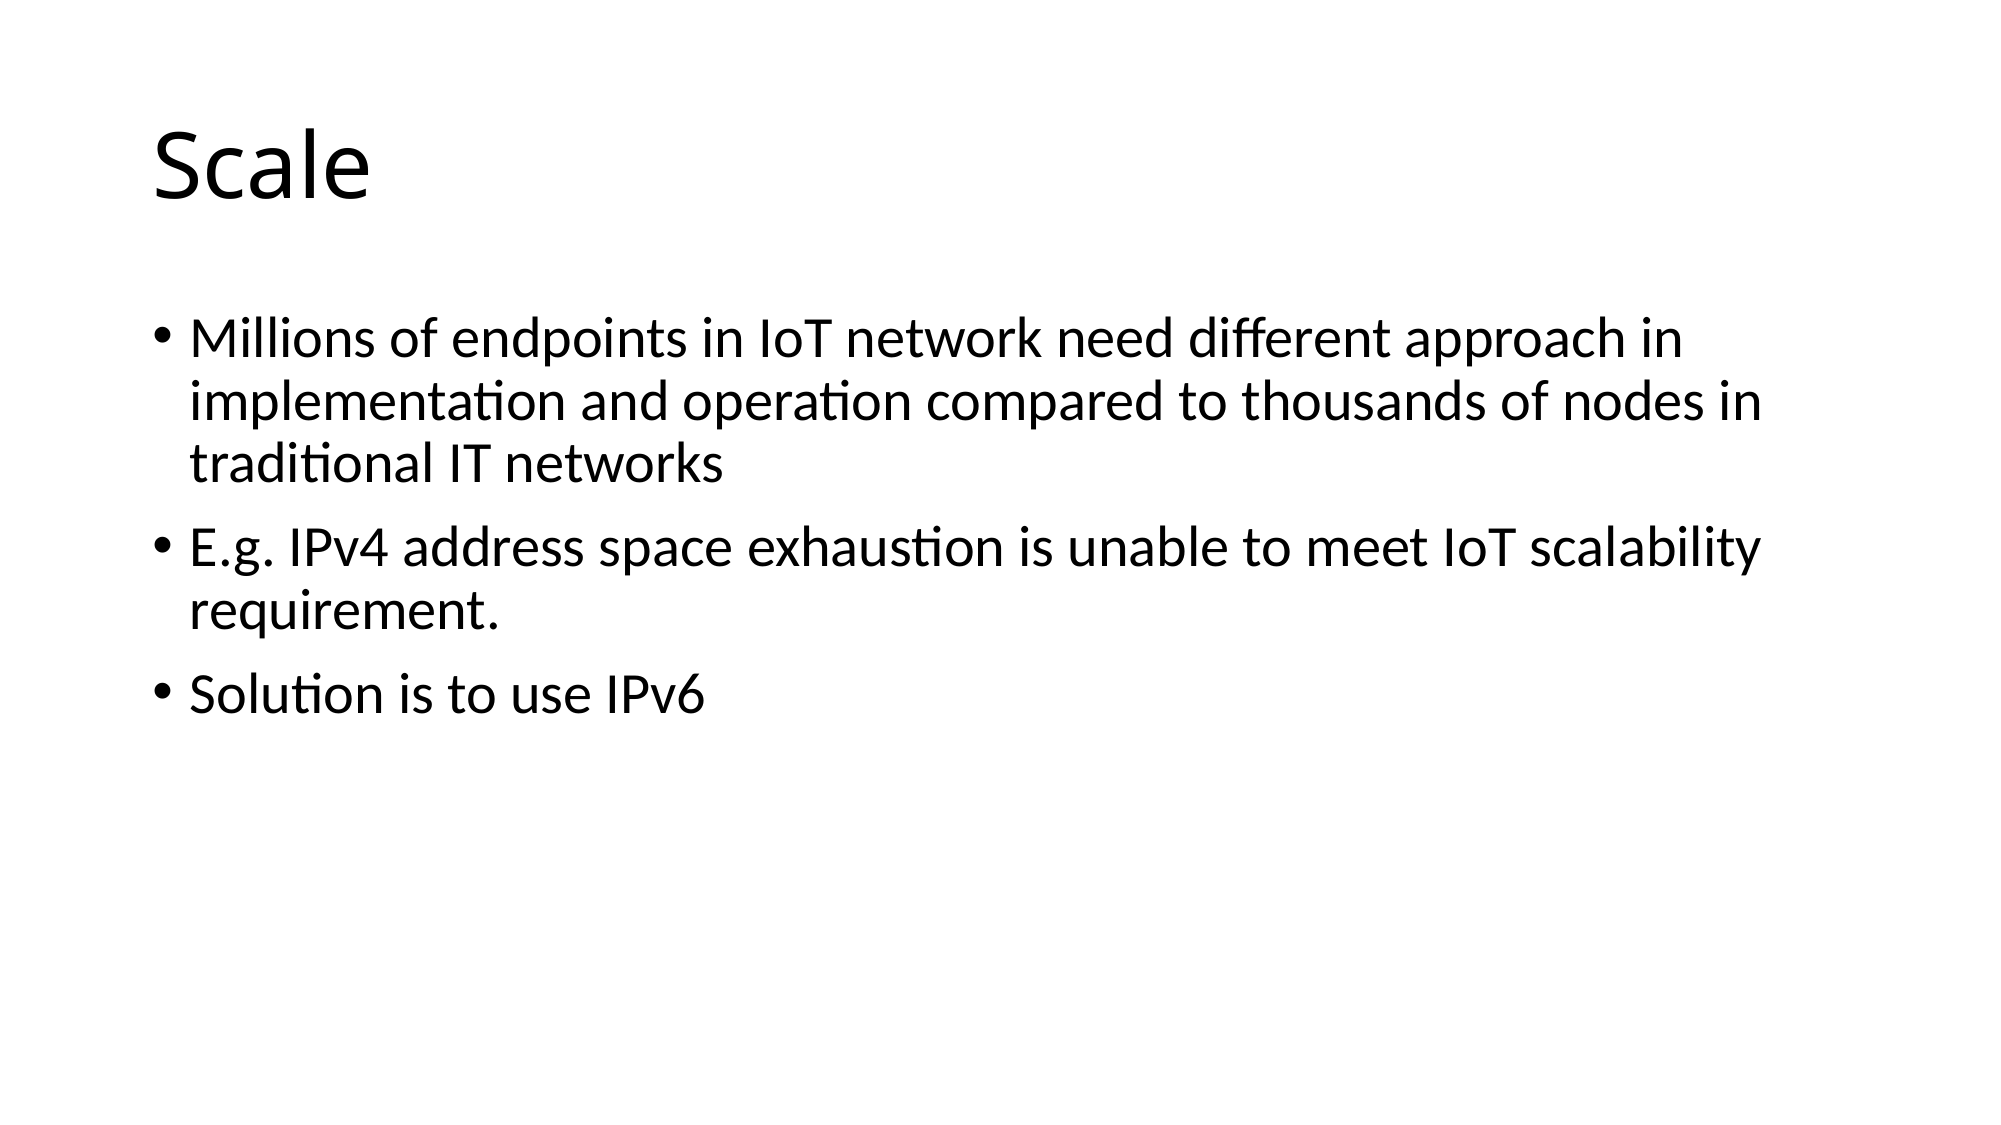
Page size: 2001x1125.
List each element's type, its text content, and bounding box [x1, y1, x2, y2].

list Millions of endpoints in IoT network need different approach in implementation and operation compared to thousands of nodes in traditional IT networks E.g. IPv4 address space exhaustion is unable to meet IoT scalability requirement. Solution is to use IPv6 [137, 299, 1863, 1014]
title Scale [137, 59, 1863, 278]
